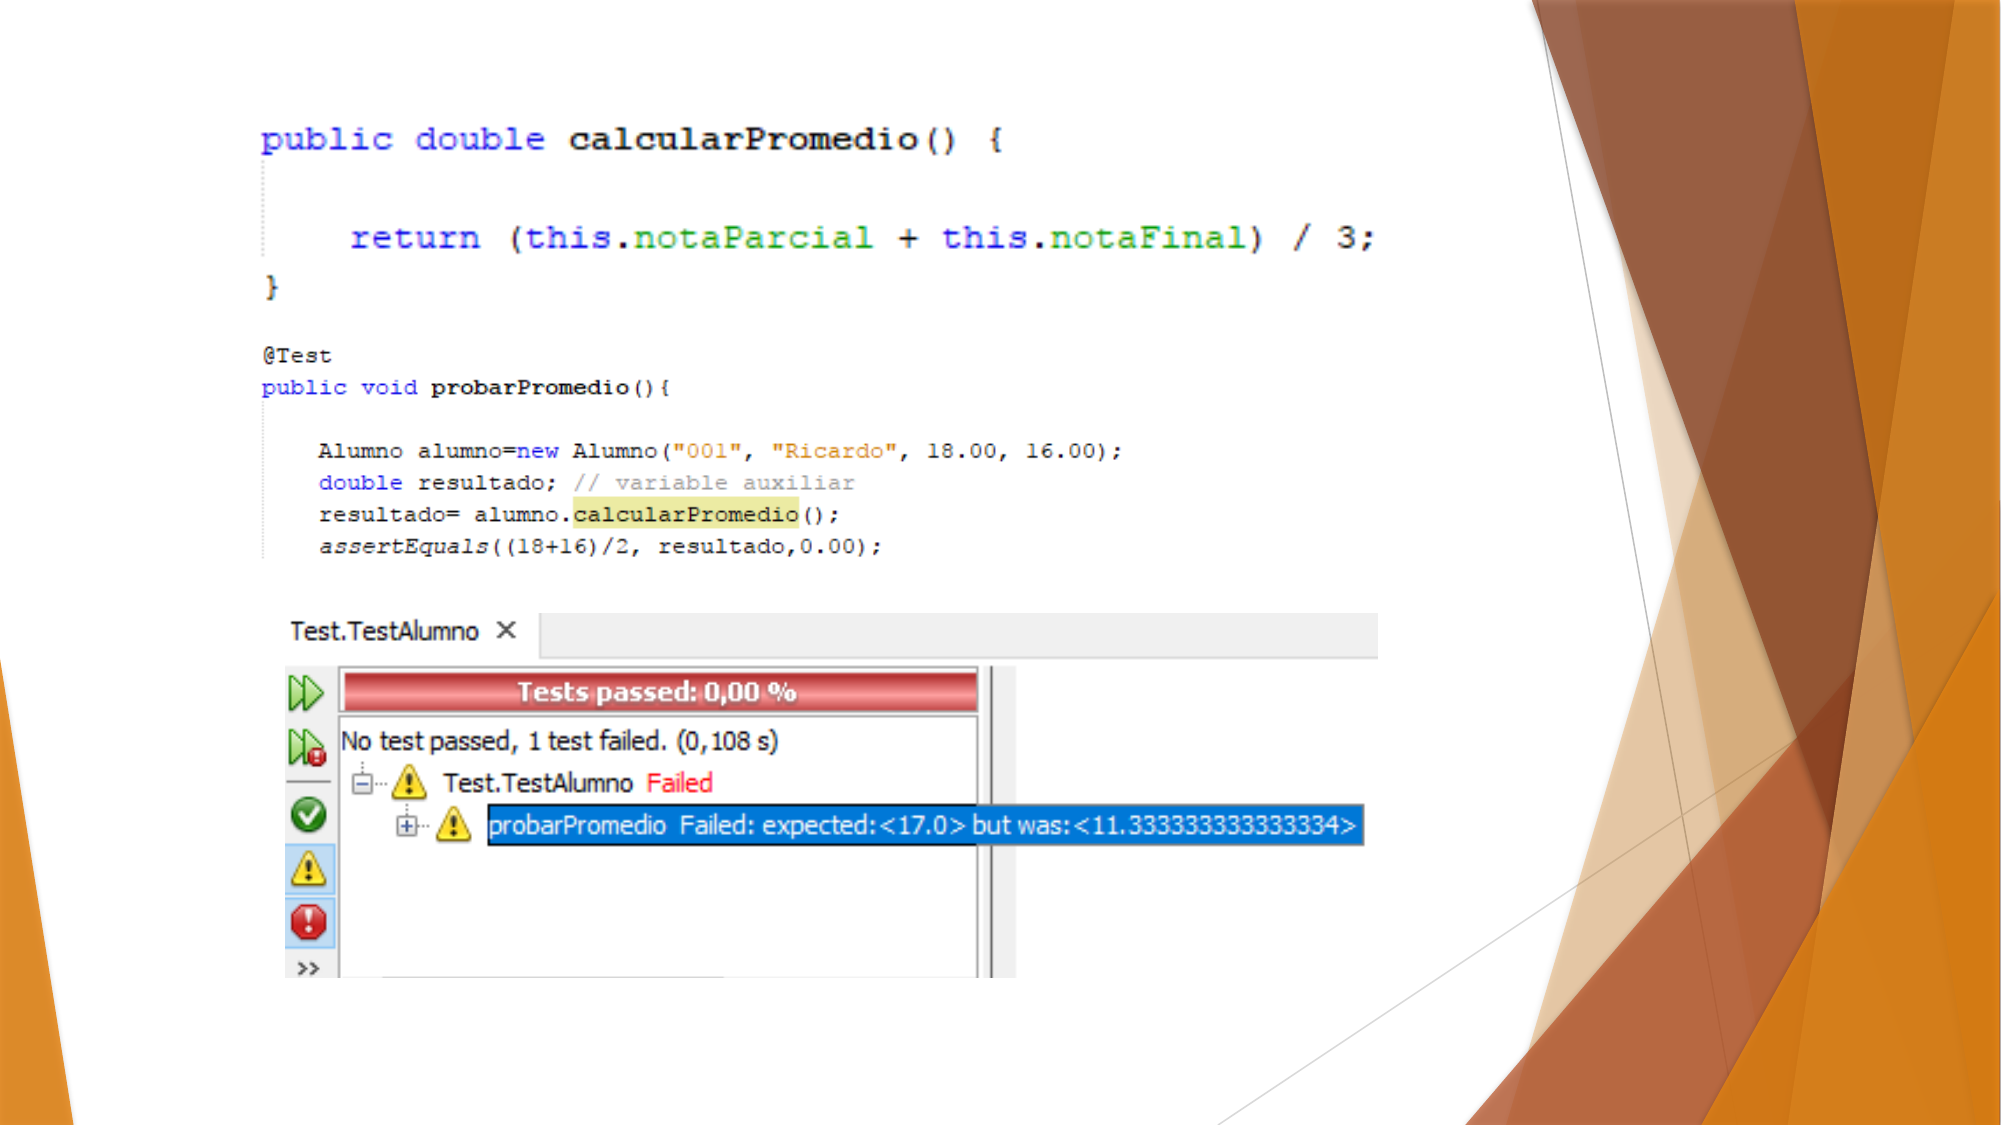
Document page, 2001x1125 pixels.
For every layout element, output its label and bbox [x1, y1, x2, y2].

picture [284, 613, 1379, 979]
picture [246, 106, 1417, 593]
